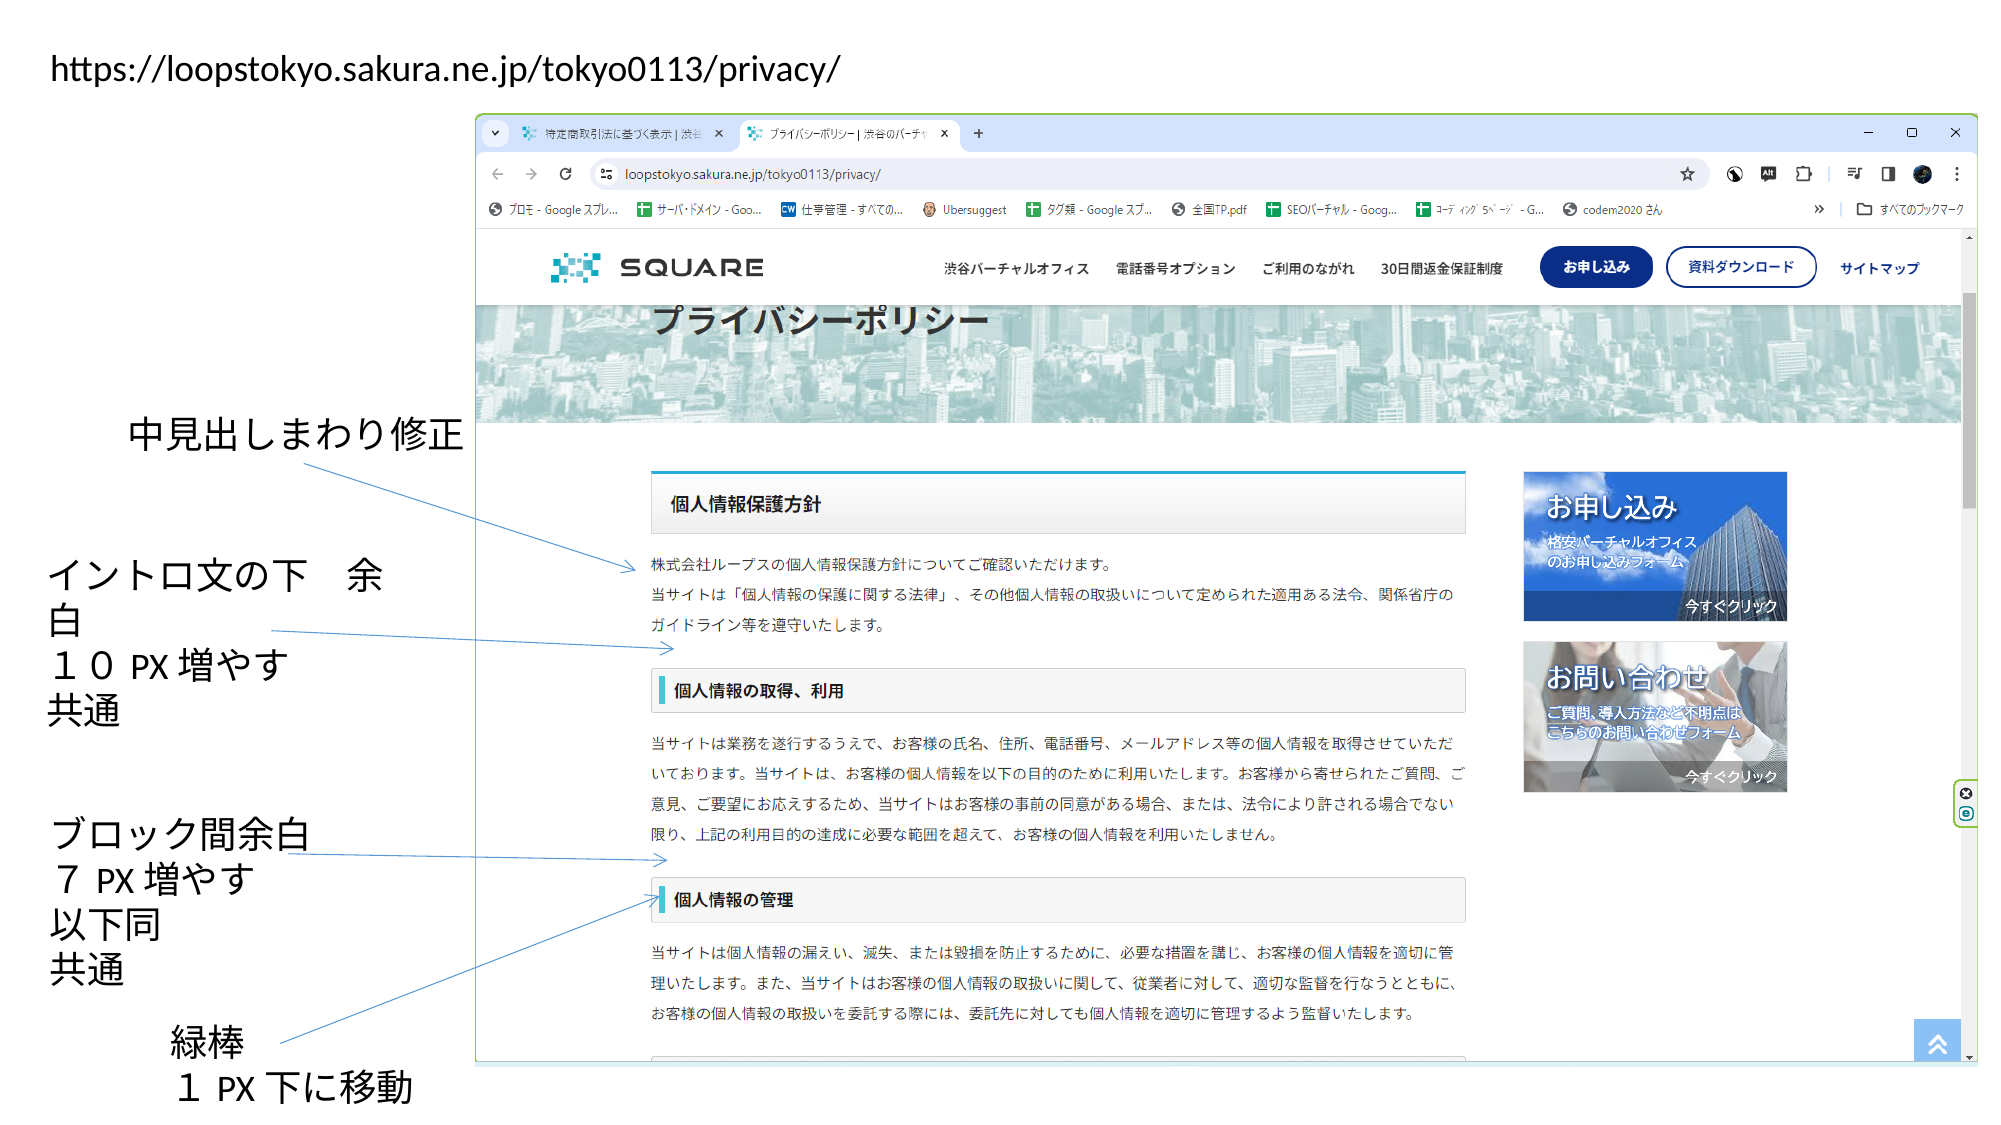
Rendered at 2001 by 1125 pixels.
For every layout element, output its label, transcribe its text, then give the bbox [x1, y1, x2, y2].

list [475, 113, 1978, 1067]
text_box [271, 630, 675, 649]
text_box ブロック間余白 ７PX増やす 以下同 共通 [34, 804, 373, 999]
text_box 緑棒 １PX下に移動 [155, 1012, 429, 1117]
text_box 中見出しまわり修正 [113, 403, 475, 464]
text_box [303, 464, 636, 571]
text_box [287, 853, 668, 861]
text_box https://loopstokyo.sakura.ne.jp/tokyo0113/privacy/ [35, 36, 857, 96]
text_box イントロ文の下 余白 １０PX増やす 共通 [31, 544, 413, 740]
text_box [280, 895, 660, 1044]
